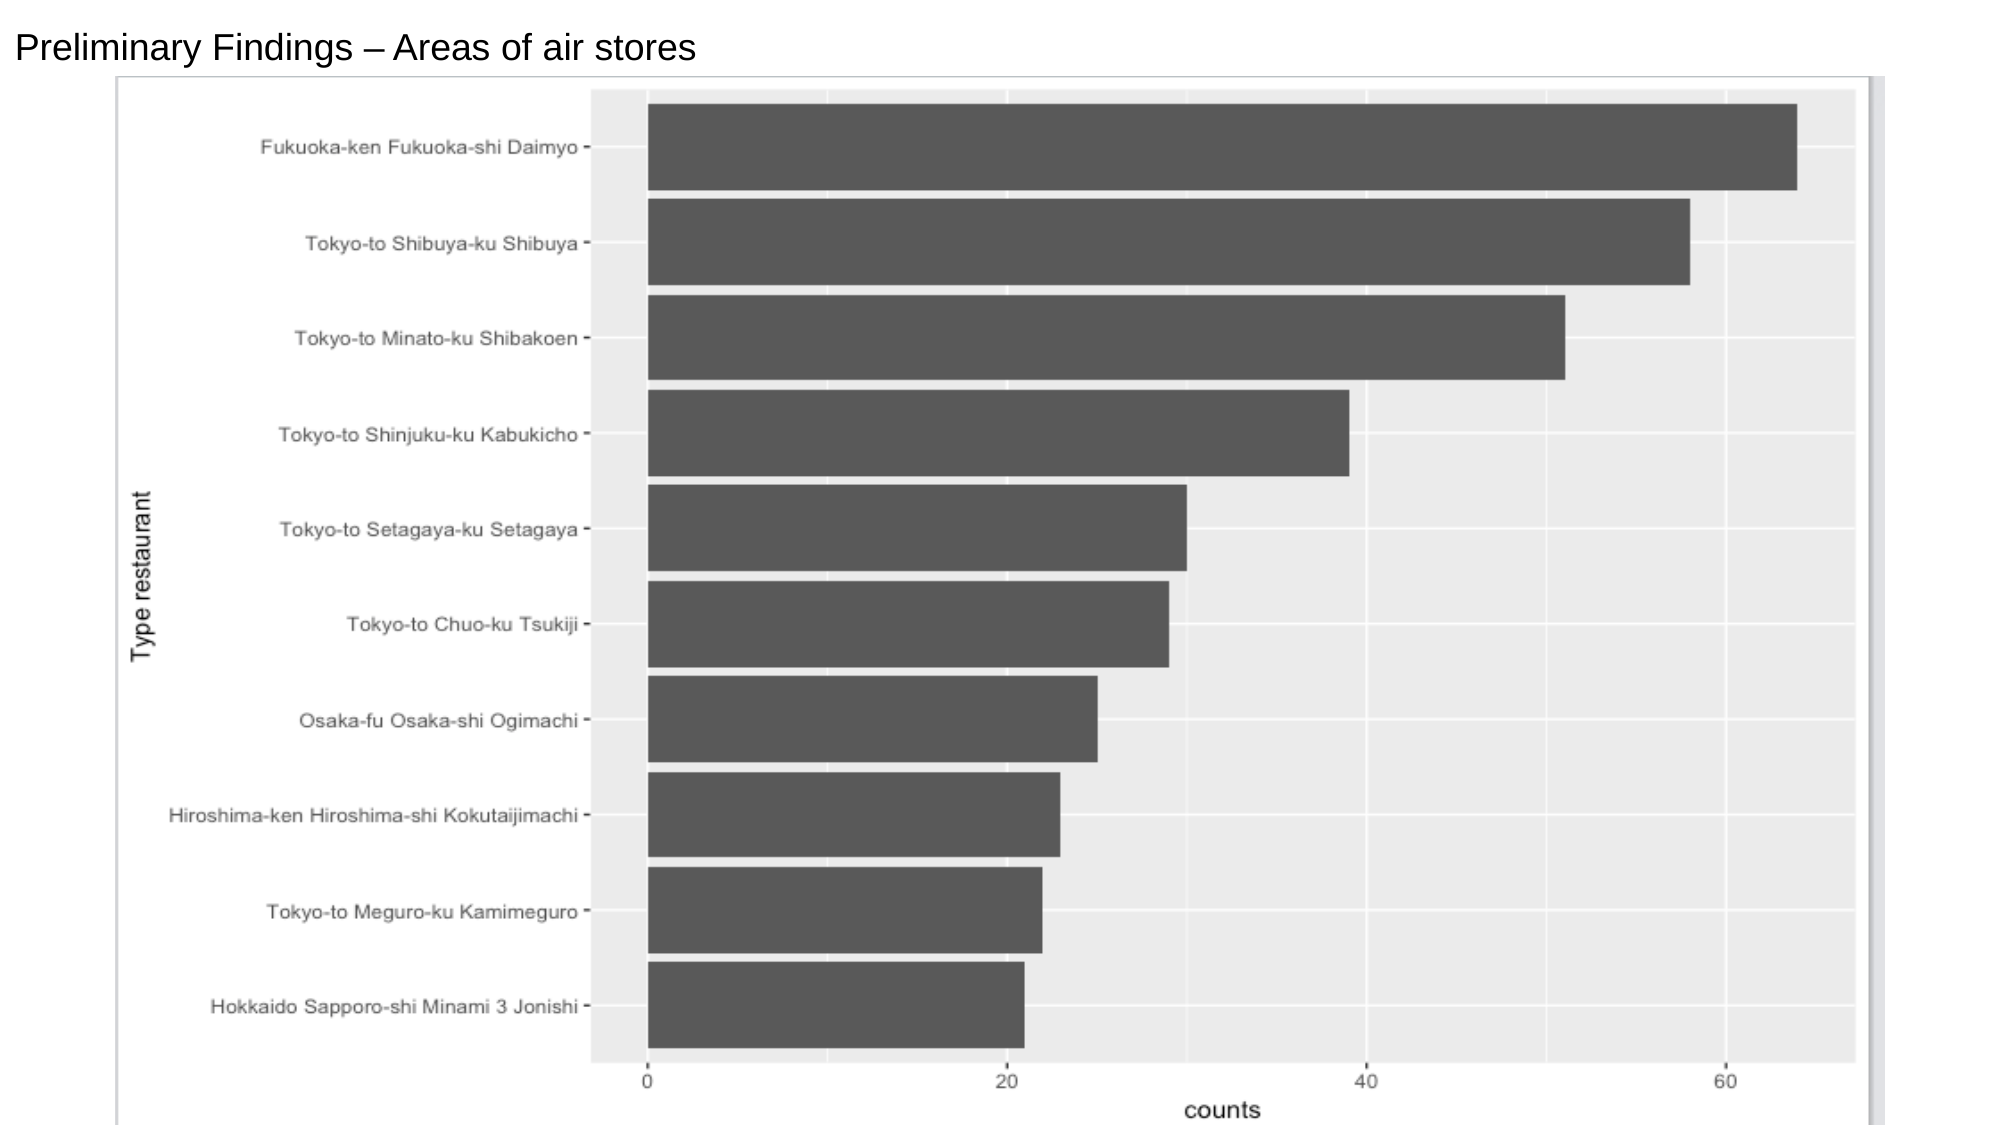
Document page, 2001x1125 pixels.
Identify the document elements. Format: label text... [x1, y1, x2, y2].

text_box Preliminary Findings – Areas of air stores [0, 15, 1063, 76]
picture [115, 76, 1885, 1125]
